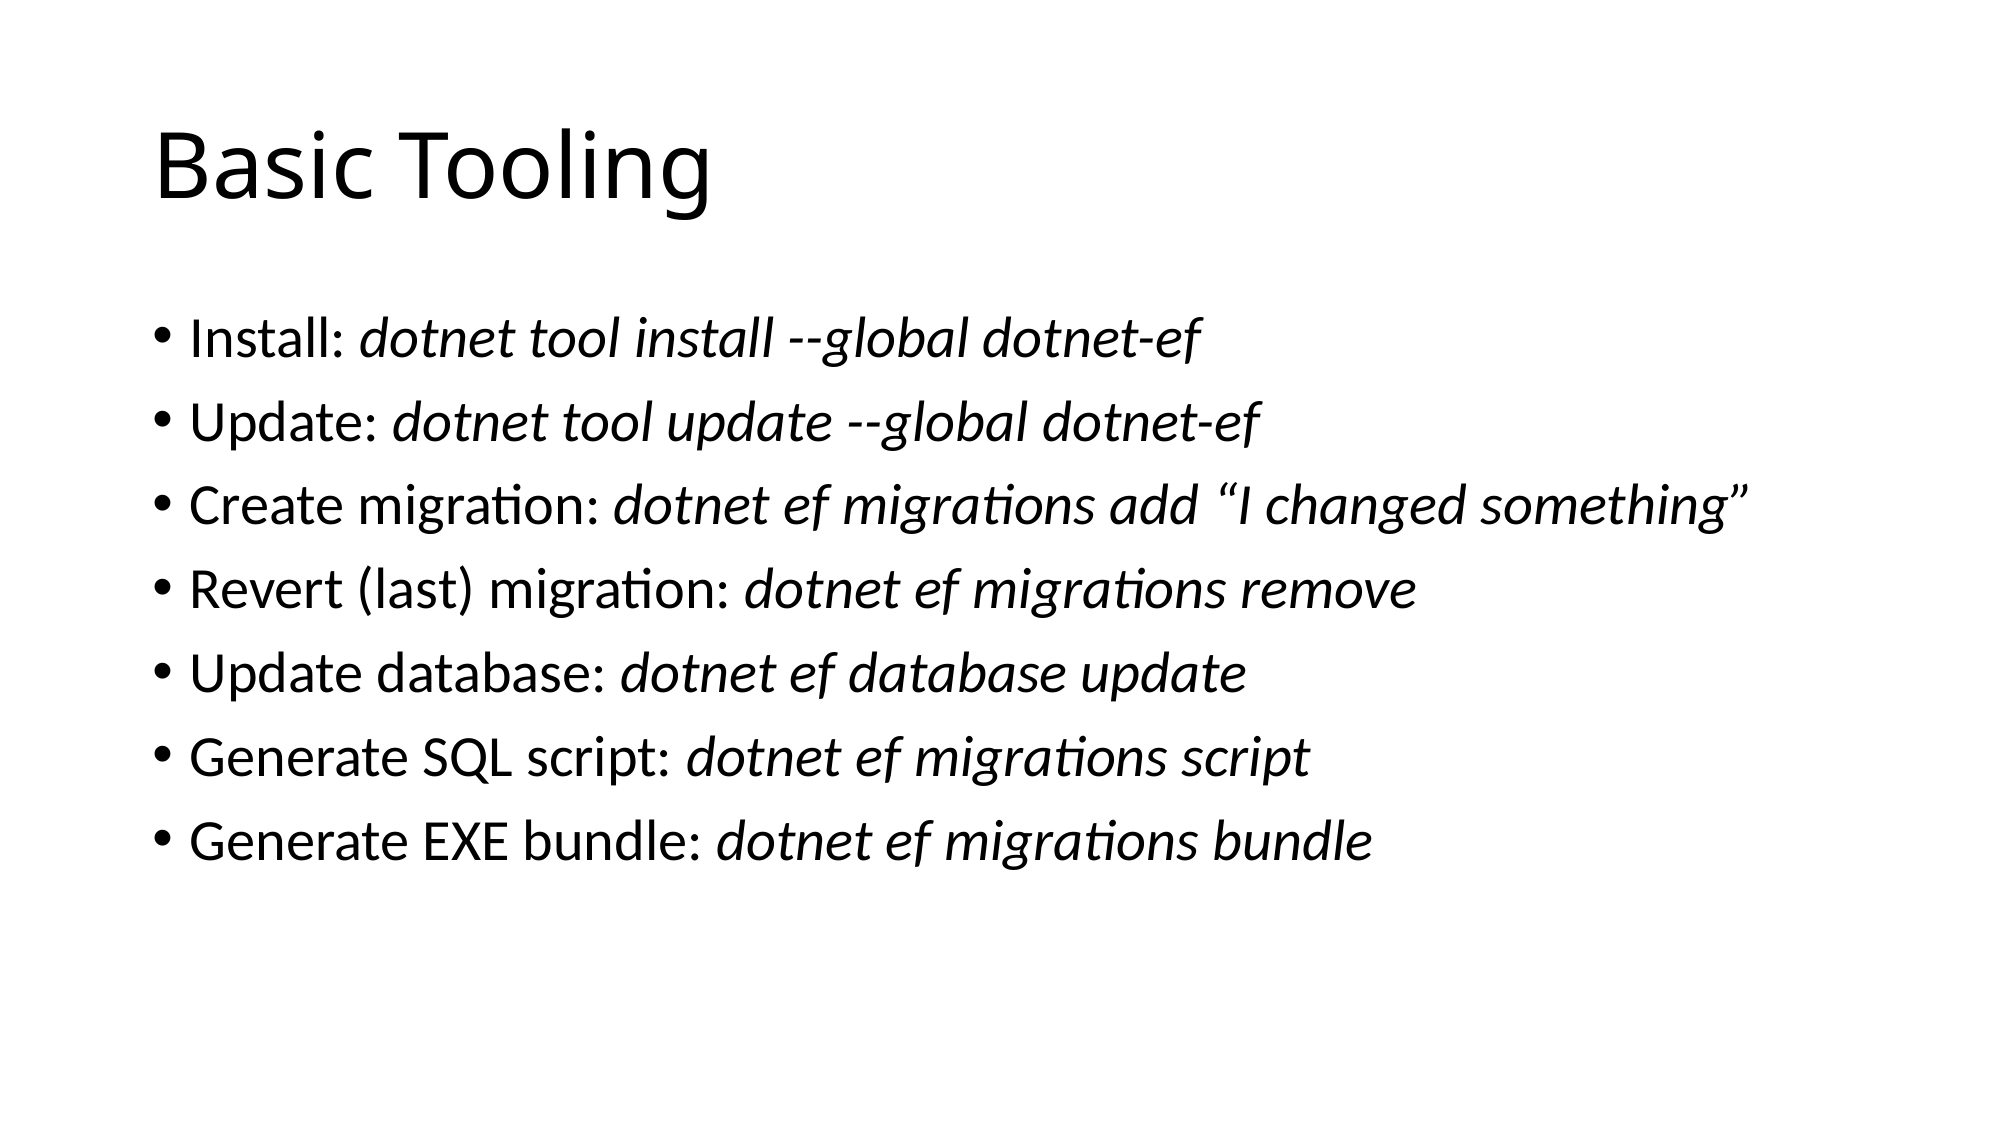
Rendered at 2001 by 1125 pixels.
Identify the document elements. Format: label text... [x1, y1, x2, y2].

title Basic Tooling [137, 59, 1863, 278]
list Install: dotnet tool install --global dotnet-ef Update: dotnet tool update --global dotnet-ef Create migration: dotnet ef migrations add “I changed something” Revert (last) migration: dotnet ef migrations remove Update database: dotnet ef database update Generate SQL script: dotnet ef migrations script Generate EXE bundle: dotnet ef migrations bundle [137, 299, 1863, 1014]
